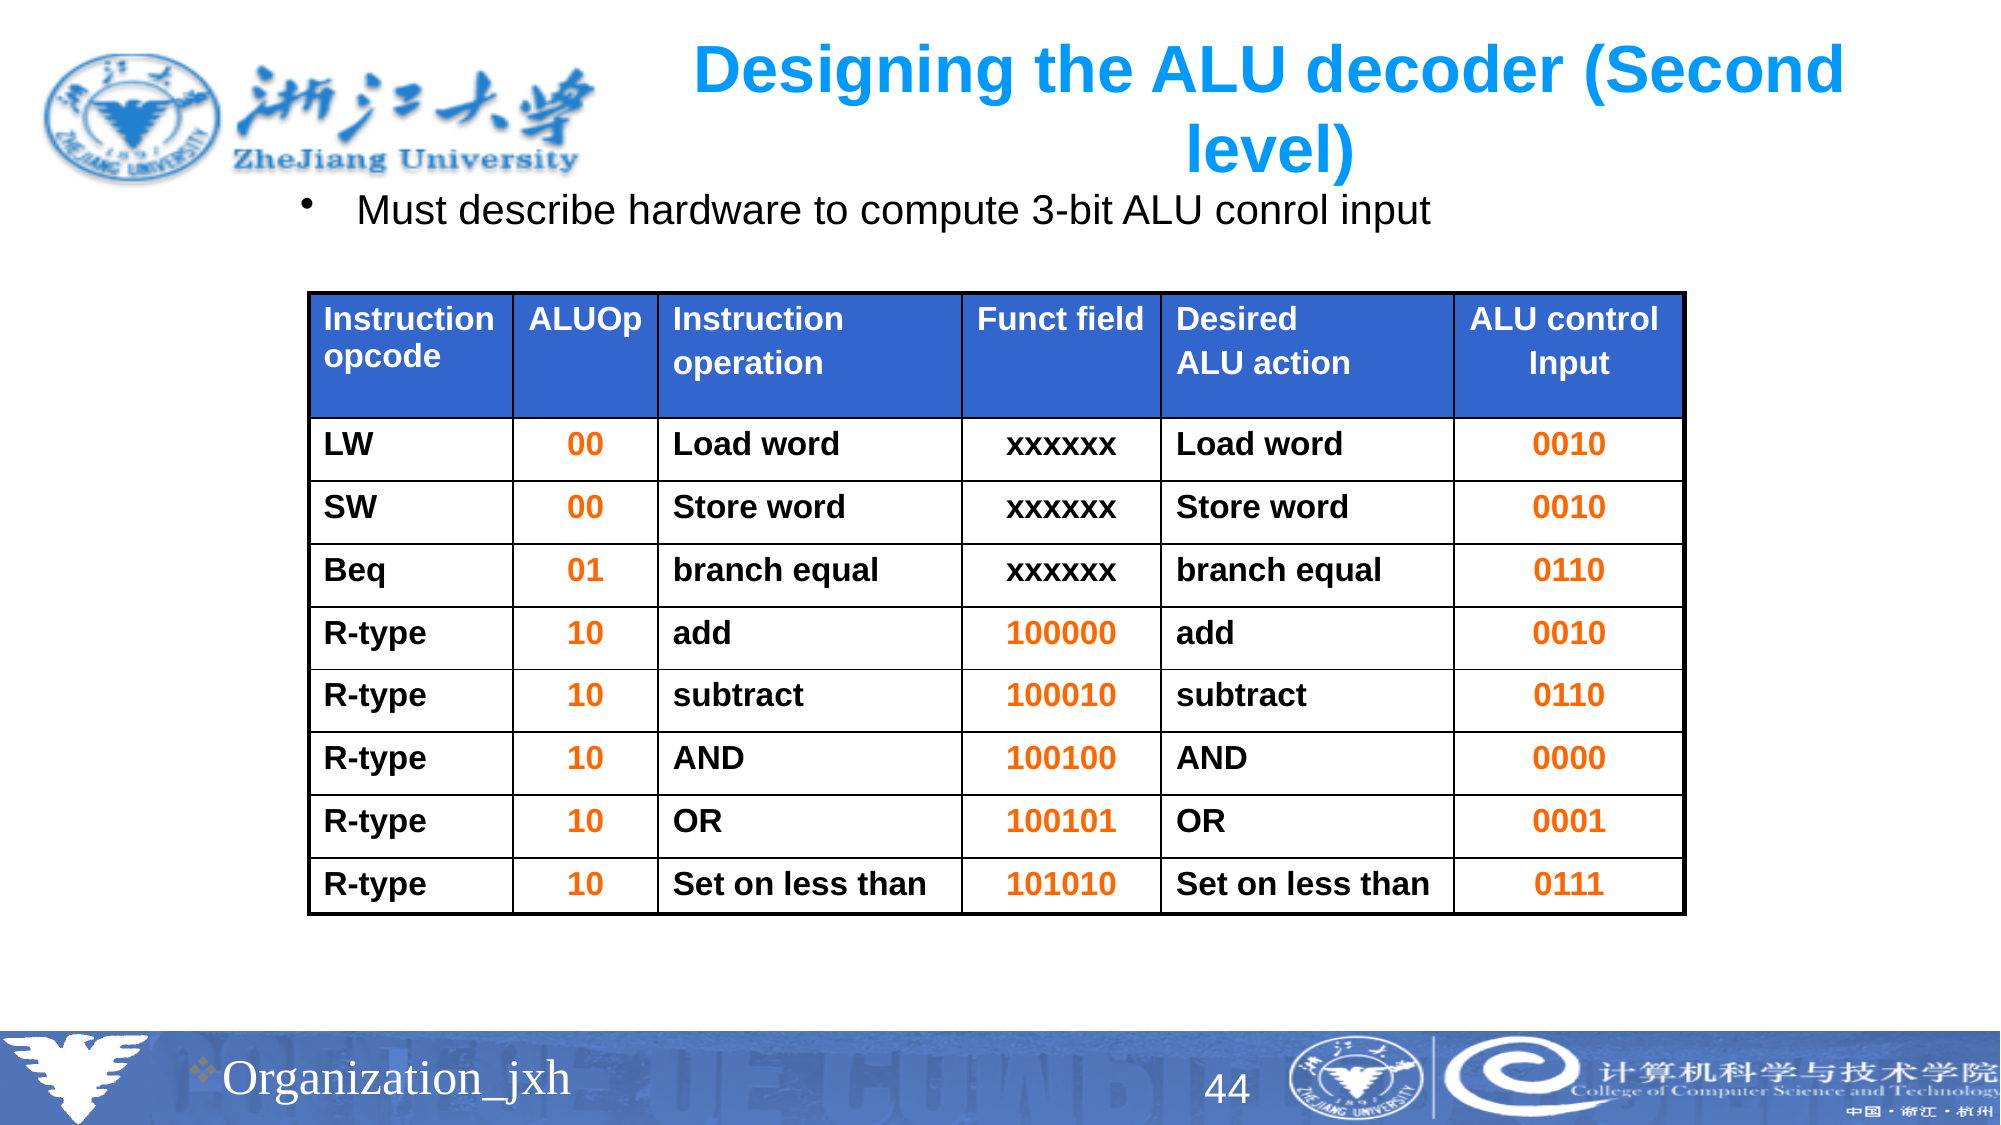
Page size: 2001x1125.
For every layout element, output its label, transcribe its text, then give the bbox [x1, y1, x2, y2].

table_cell 0000 [1455, 733, 1682, 794]
table_cell R-type [311, 859, 512, 912]
title Designing the ALU decoder (Second level) [624, 13, 1916, 200]
table_cell R-type [311, 608, 512, 669]
table_cell xxxxxx [963, 482, 1160, 543]
table_cell 100000 [963, 608, 1160, 669]
table_header ALU control Input [1455, 295, 1682, 417]
table_cell 10 [514, 796, 657, 857]
list Must describe hardware to compute 3-bit ALU conrol input [284, 175, 1661, 852]
table_cell 0110 [1455, 545, 1682, 606]
table_cell Store word [1162, 482, 1453, 543]
table_cell xxxxxx [963, 419, 1160, 480]
table_cell AND [659, 733, 961, 794]
table_cell Load word [1162, 419, 1453, 480]
table_cell 10 [514, 608, 657, 669]
table_cell 01 [514, 545, 657, 606]
table_cell 00 [514, 482, 657, 543]
table_cell SW [311, 482, 512, 543]
picture [31, 46, 604, 188]
table_cell subtract [659, 670, 961, 731]
table_cell 0010 [1455, 419, 1682, 480]
table_cell 0010 [1455, 608, 1682, 669]
table_cell add [1162, 608, 1453, 669]
table_cell 10 [514, 859, 657, 912]
table_cell LW [311, 419, 512, 480]
table_cell 0001 [1455, 796, 1682, 857]
table_cell add [659, 608, 961, 669]
table_cell branch equal [659, 545, 961, 606]
table_cell 0110 [1455, 670, 1682, 731]
table_cell Set on less than [1162, 859, 1453, 912]
table_cell 10 [514, 733, 657, 794]
table_cell 100101 [963, 796, 1160, 857]
table_header Desired ALU action [1162, 295, 1453, 417]
table_cell R-type [311, 733, 512, 794]
table_header Funct field [963, 295, 1160, 417]
table_cell R-type [311, 796, 512, 857]
table_cell 0111 [1455, 859, 1682, 912]
table_header Instruction operation [659, 295, 961, 417]
table_cell xxxxxx [963, 545, 1160, 606]
table_cell subtract [1162, 670, 1453, 731]
table_cell Beq [311, 545, 512, 606]
table_cell AND [1162, 733, 1453, 794]
table_cell R-type [311, 670, 512, 731]
table_cell 101010 [963, 859, 1160, 912]
picture [0, 1031, 2000, 1125]
table_cell 10 [514, 670, 657, 731]
table_cell OR [659, 796, 961, 857]
table_header ALUOp [514, 295, 657, 417]
table_header Instruction opcode [311, 295, 512, 417]
table_cell Set on less than [659, 859, 961, 912]
table_cell 100010 [963, 670, 1160, 731]
table_cell OR [1162, 796, 1453, 857]
table_cell Load word [659, 419, 961, 480]
table_cell 00 [514, 419, 657, 480]
table_cell 0010 [1455, 482, 1682, 543]
table_cell 100100 [963, 733, 1160, 794]
table_cell Store word [659, 482, 961, 543]
table_cell branch equal [1162, 545, 1453, 606]
